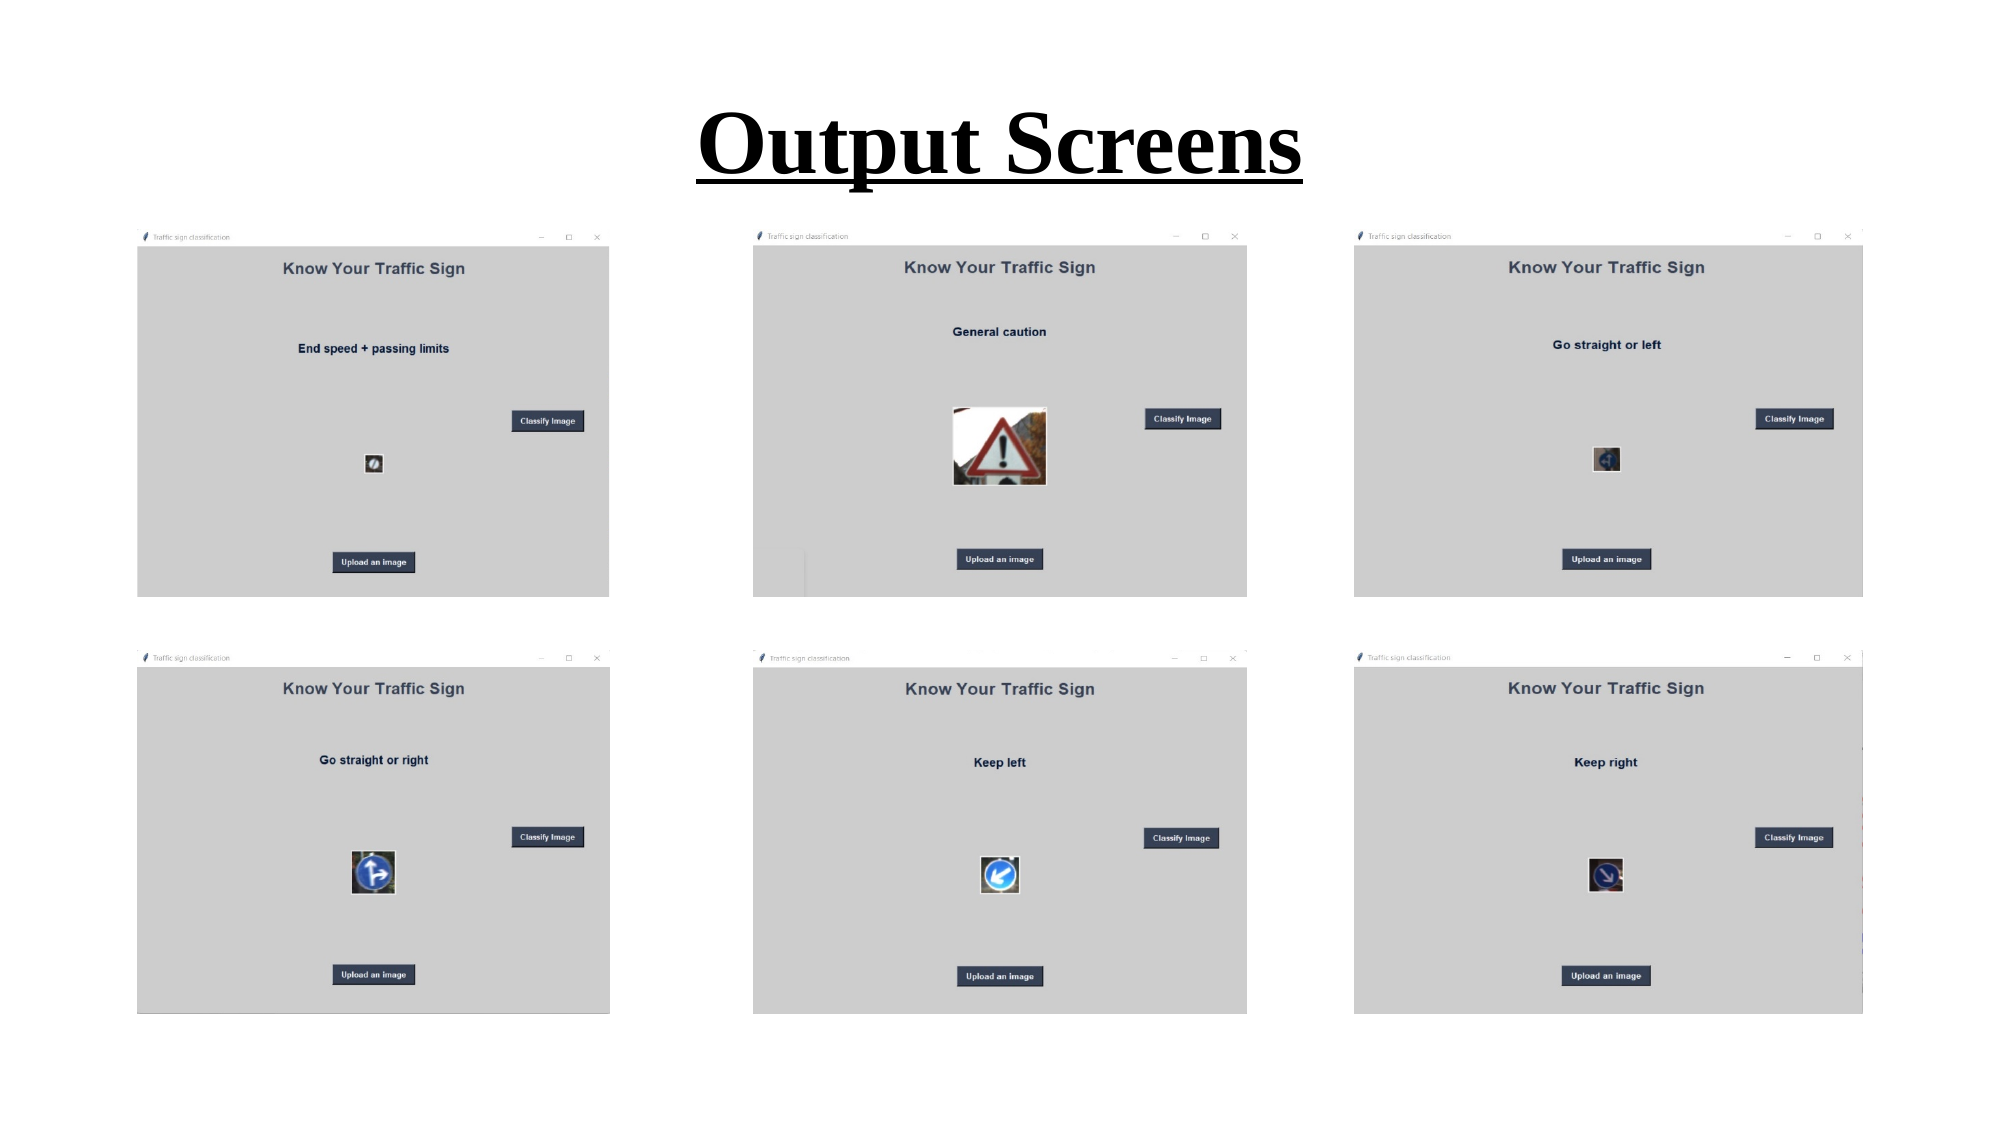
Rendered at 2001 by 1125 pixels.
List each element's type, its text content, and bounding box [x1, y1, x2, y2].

picture [1354, 229, 1863, 597]
picture [753, 650, 1247, 1014]
title Output Screens [137, 58, 1863, 230]
picture [137, 650, 610, 1014]
list [137, 282, 1863, 1014]
picture [137, 229, 610, 597]
picture [753, 229, 1247, 597]
picture [1354, 650, 1863, 1014]
